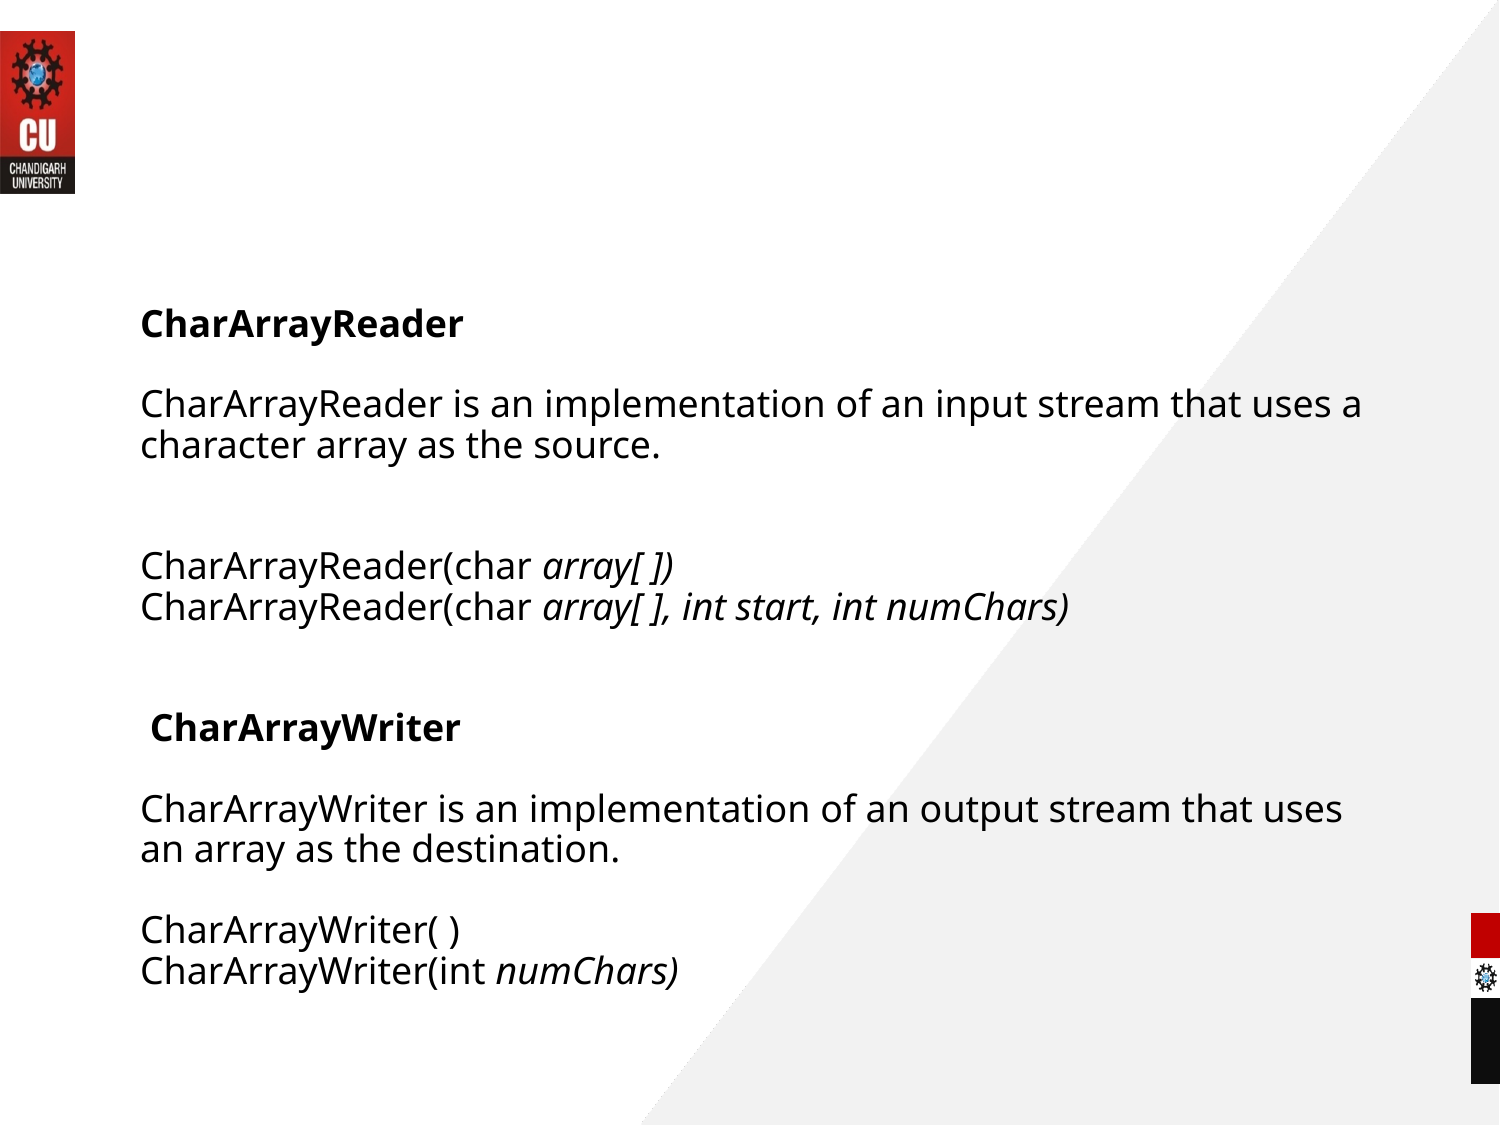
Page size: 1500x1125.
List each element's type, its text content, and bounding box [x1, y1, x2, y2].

picture [0, 0, 1500, 1125]
title CharArrayReader CharArrayReader is an implementation of an input stream that uses a character array as the source. CharArrayReader(char array[ ]) CharArrayReader(char array[ ], int start, int numChars) CharArrayWriter CharArrayWriter is an implementation of an output stream that uses an array as the destination. CharArrayWriter( ) CharArrayWriter(int numChars) [125, 212, 1400, 1000]
